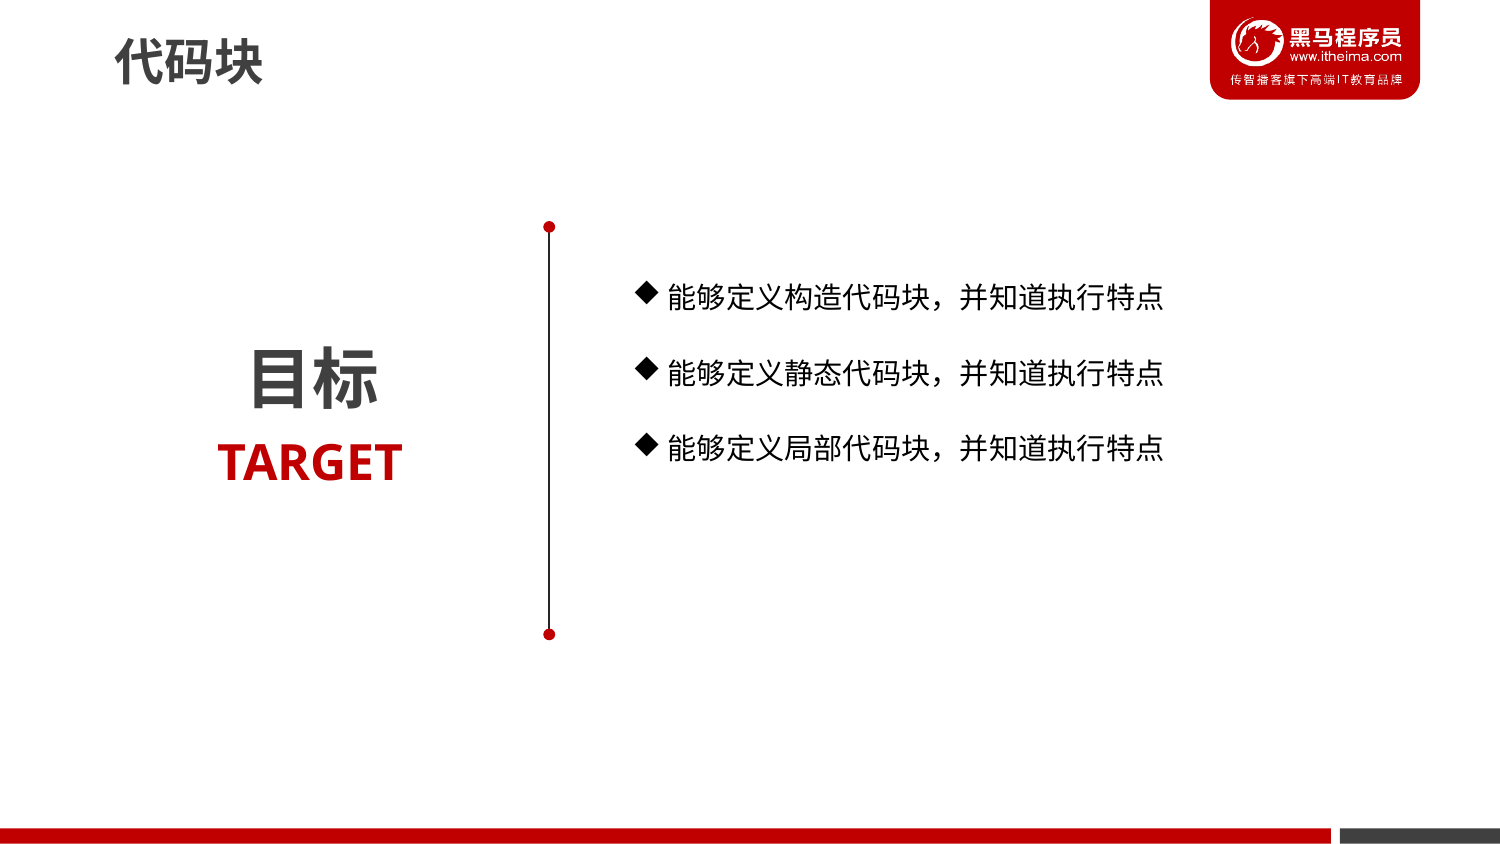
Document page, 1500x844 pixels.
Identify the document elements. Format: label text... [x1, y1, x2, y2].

title 代码块 [103, 29, 1183, 93]
list 能够定义构造代码块，并知道执行特点 能够定义静态代码块，并知道执行特点 能够定义局部代码块，并知道执行特点 [621, 238, 1314, 632]
picture [1212, 8, 1421, 94]
